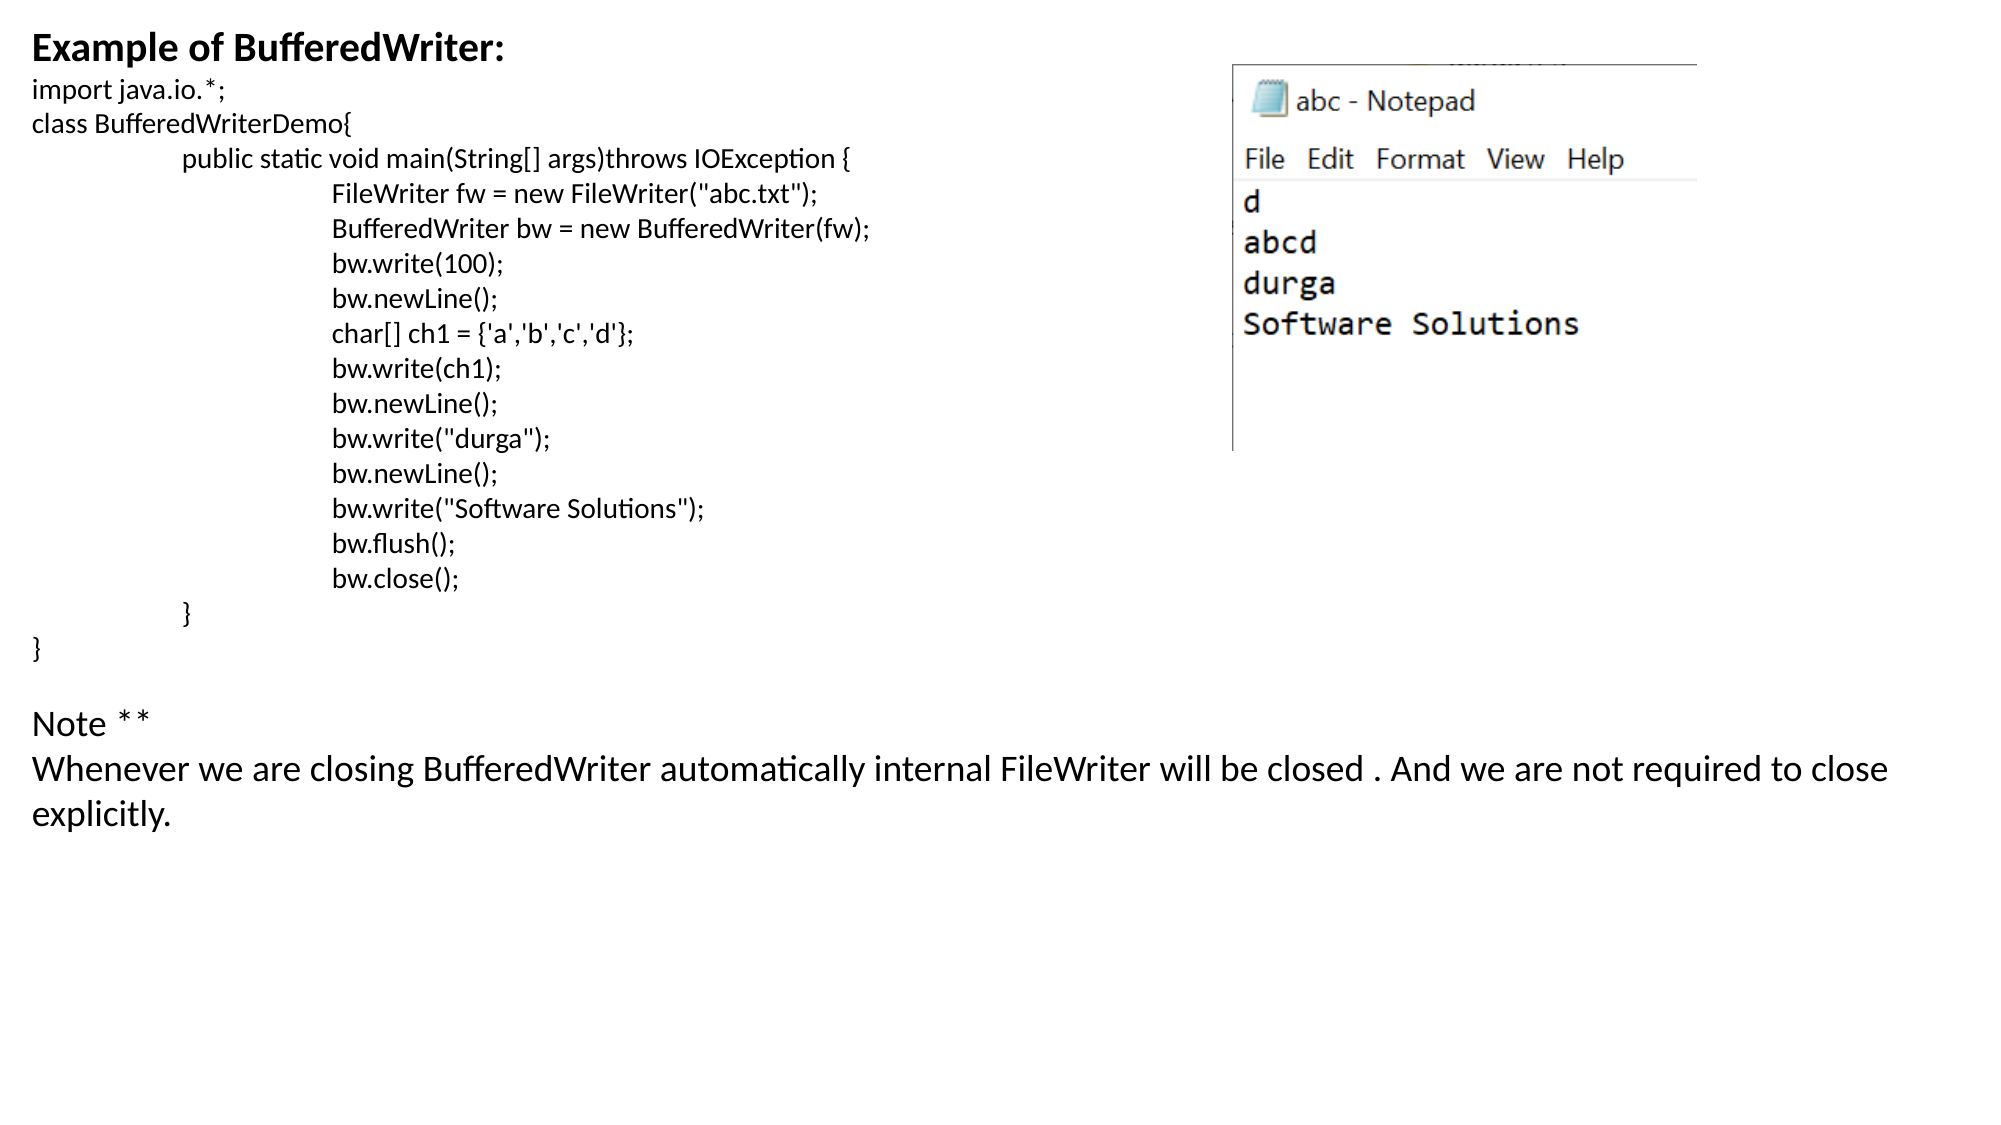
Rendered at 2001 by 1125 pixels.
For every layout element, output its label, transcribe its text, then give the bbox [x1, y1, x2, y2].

text_box Example of BufferedWriter: import java.io.*; class BufferedWriterDemo{ public static void main(String[] args)throws IOException { FileWriter fw = new FileWriter("abc.txt"); BufferedWriter bw = new BufferedWriter(fw); bw.write(100); bw.newLine(); char[] ch1 = {'a','b','c','d'}; bw.write(ch1); bw.newLine(); bw.write("durga"); bw.newLine(); bw.write("Software Solutions"); bw.flush(); bw.close(); } } Note ** Whenever we are closing BufferedWriter automatically internal FileWriter will be closed . And we are not required to close explicitly. [17, 12, 2000, 842]
picture [1232, 64, 1697, 451]
